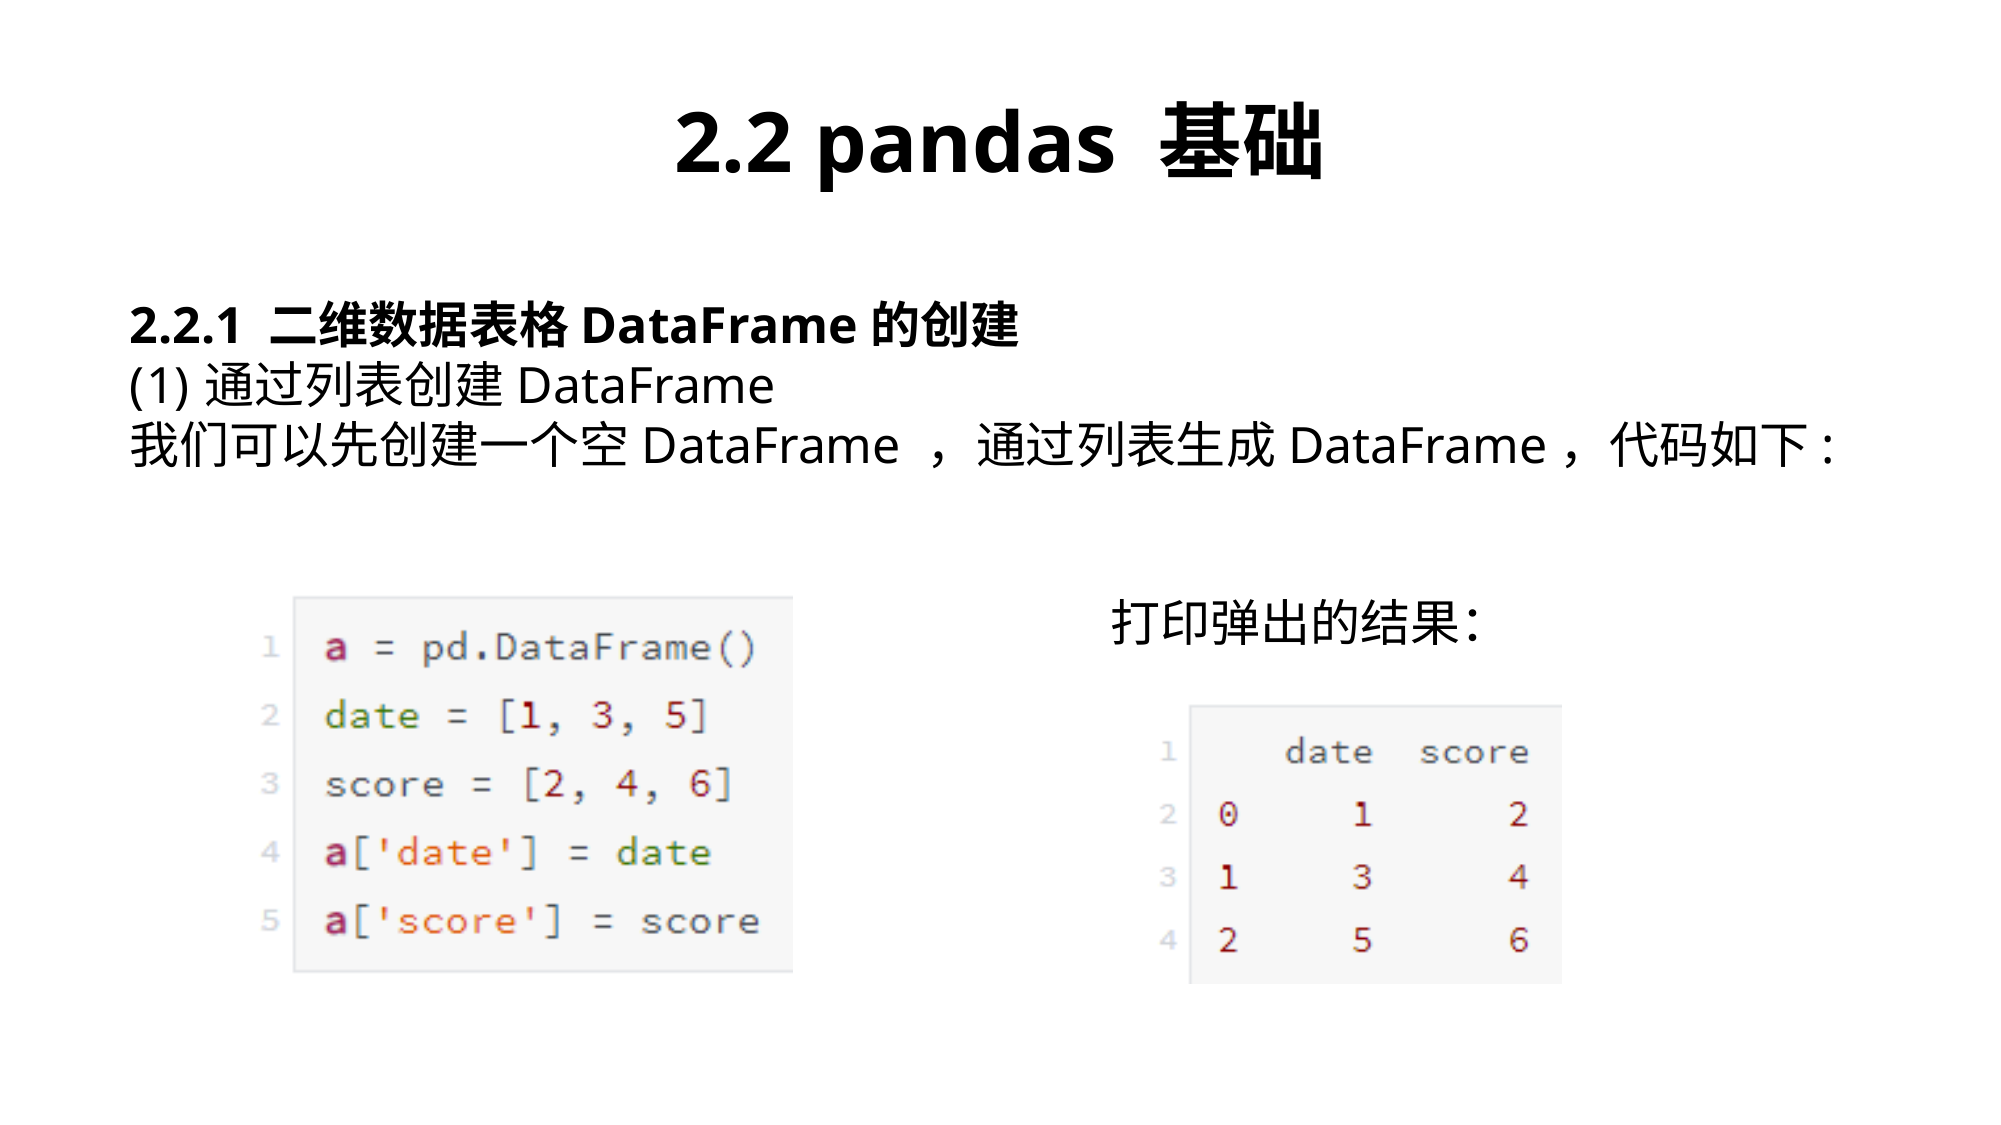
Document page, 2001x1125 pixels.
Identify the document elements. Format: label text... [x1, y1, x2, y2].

text_box 打印弹出的结果： [1095, 584, 1526, 659]
text_box 2.2.1 二维数据表格DataFrame的创建 通过列表创建DataFrame 我们可以先创建一个空DataFrame ，通过列表生成DataFrame，代码如下: [115, 285, 1885, 481]
picture [1156, 696, 1562, 984]
text_box 2.2 pandas 基础 [115, 81, 1885, 197]
picture [257, 584, 793, 984]
